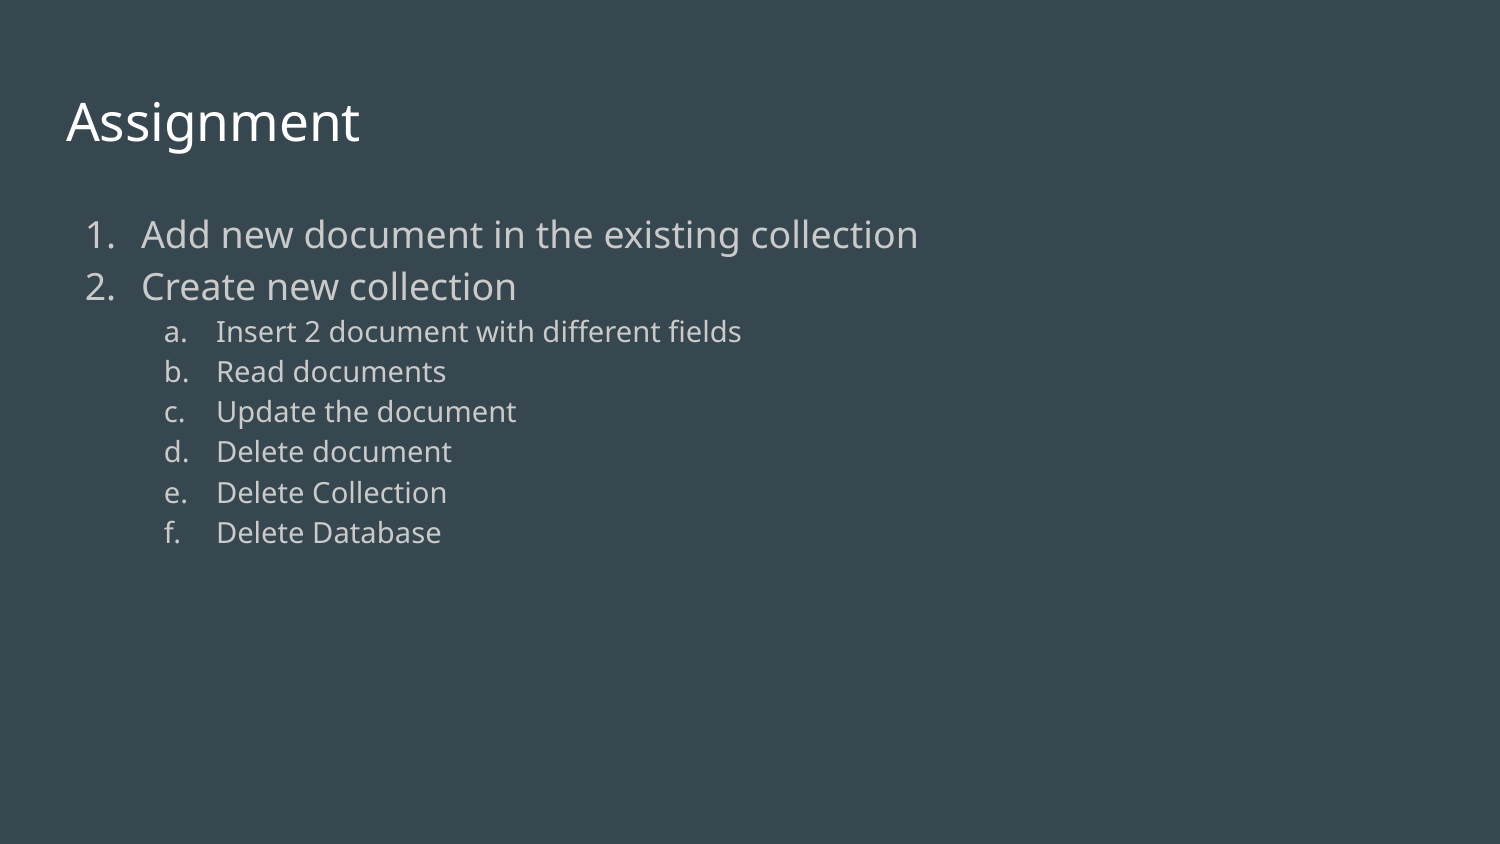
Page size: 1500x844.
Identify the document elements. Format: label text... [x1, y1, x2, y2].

title Assignment [51, 72, 1449, 167]
list Add new document in the existing collection Create new collection Insert 2 document with different fields Read documents Update the document Delete document Delete Collection Delete Database [51, 189, 1449, 750]
